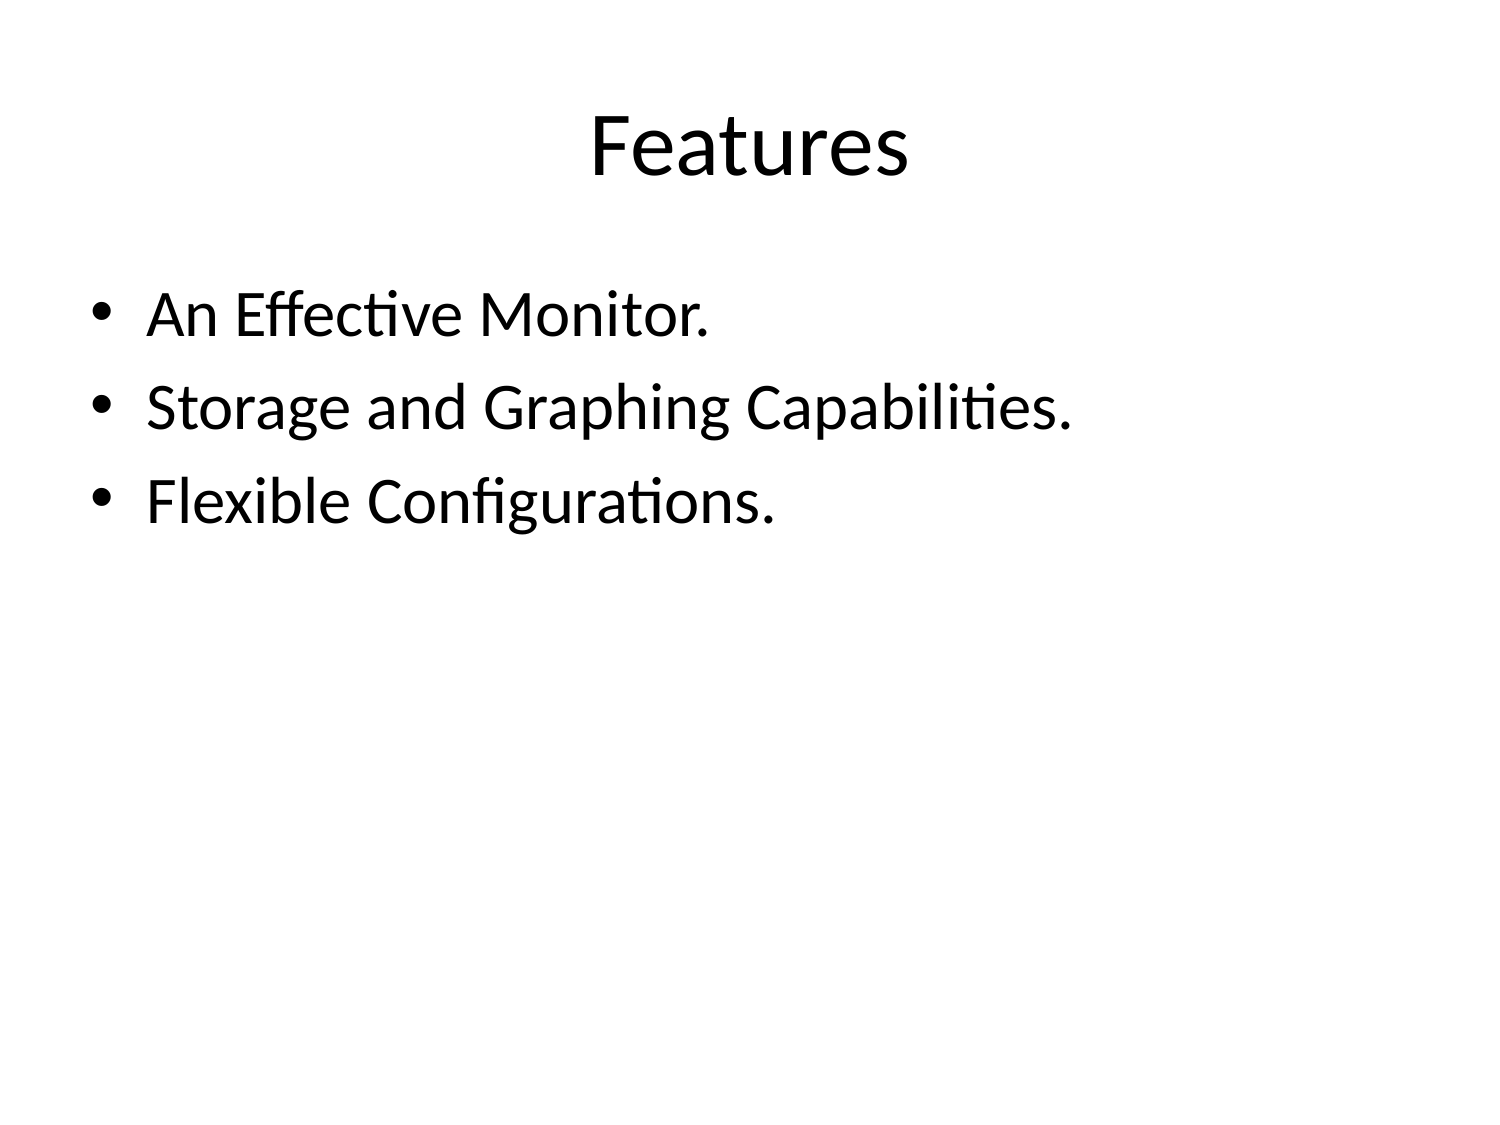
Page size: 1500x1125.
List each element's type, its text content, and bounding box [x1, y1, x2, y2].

title Features [75, 45, 1425, 233]
list An Effective Monitor. Storage and Graphing Capabilities. Flexible Configurations. [75, 262, 1425, 1005]
